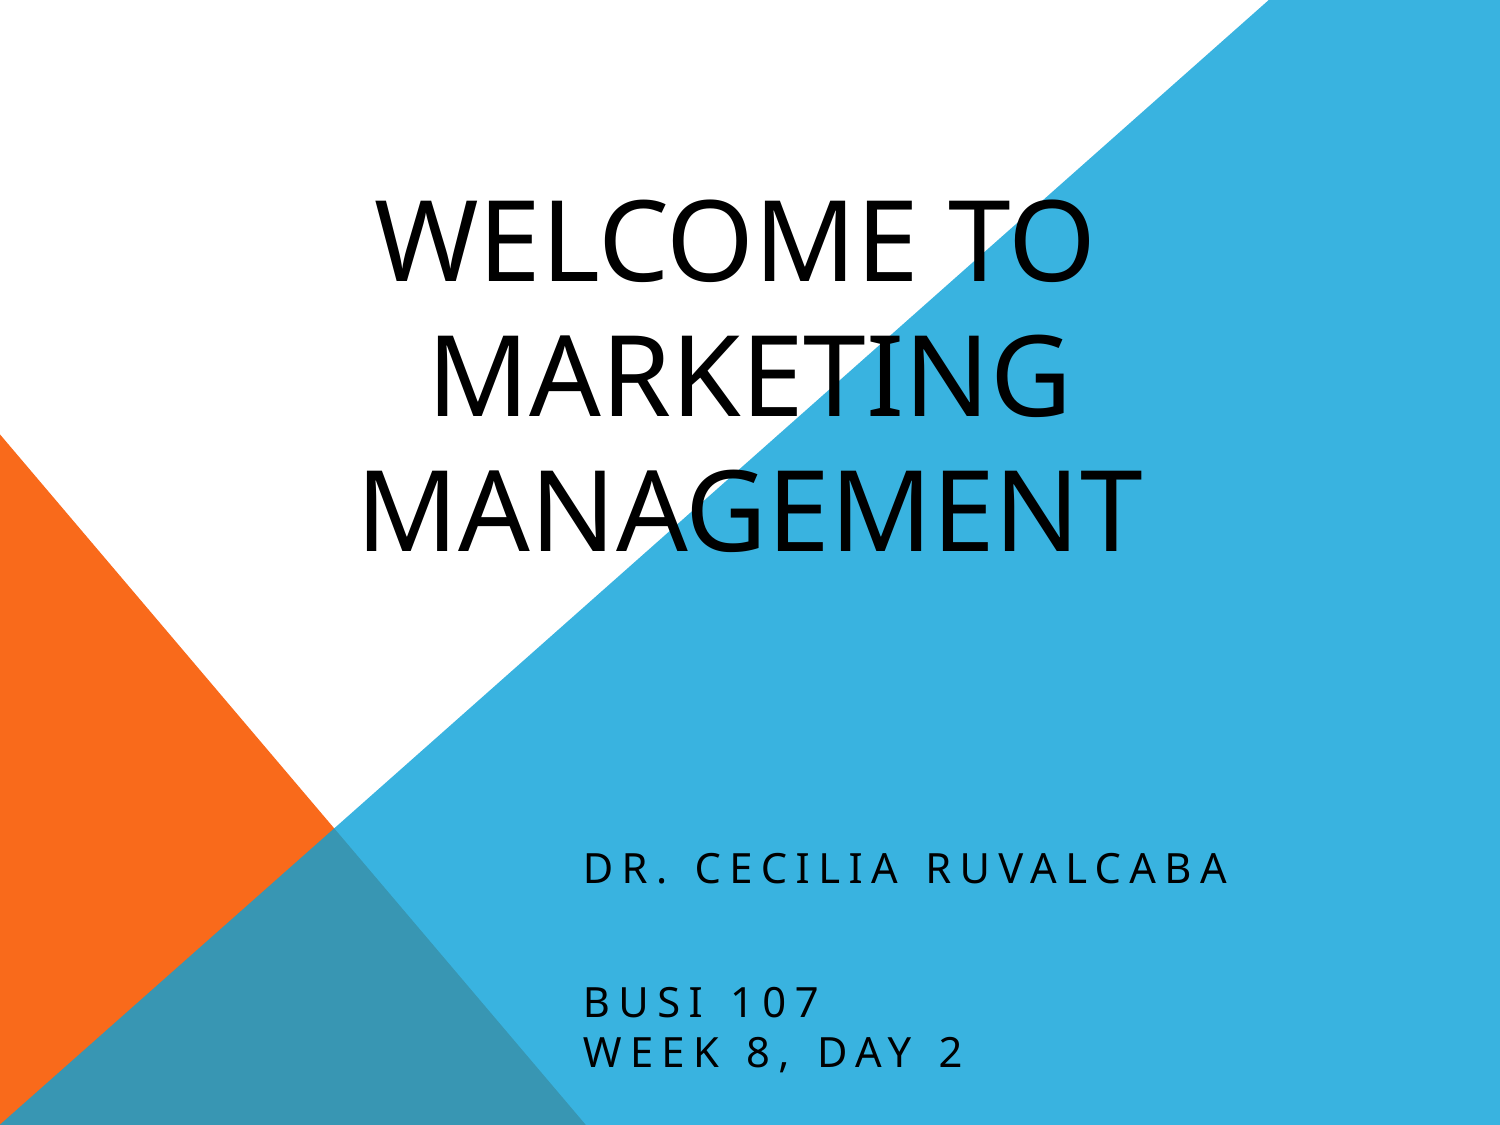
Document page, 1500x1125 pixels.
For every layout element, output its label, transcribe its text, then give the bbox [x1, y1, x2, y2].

subtitle Dr. Cecilia Ruvalcaba BUSI 107 Week 8, Day 2 [567, 840, 1499, 1123]
title Welcome to Marketing Management [50, 275, 1450, 575]
